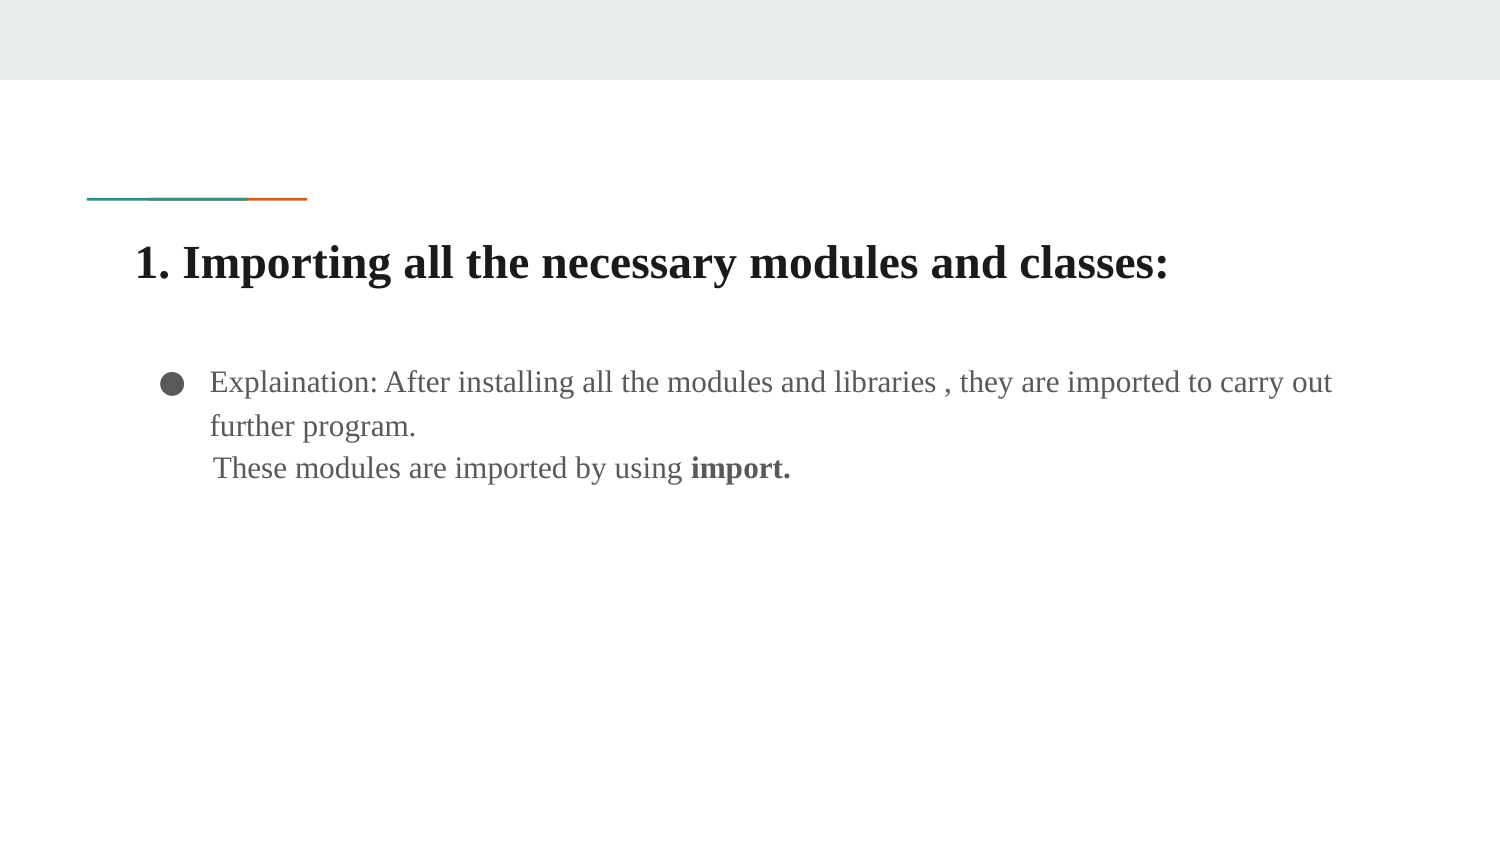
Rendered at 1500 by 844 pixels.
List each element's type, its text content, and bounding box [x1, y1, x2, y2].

list Explaination: After installing all the modules and libraries , they are imported to carry out further program. These modules are imported by using import. [119, 341, 1381, 712]
title 1. Importing all the necessary modules and classes: [119, 216, 1381, 305]
